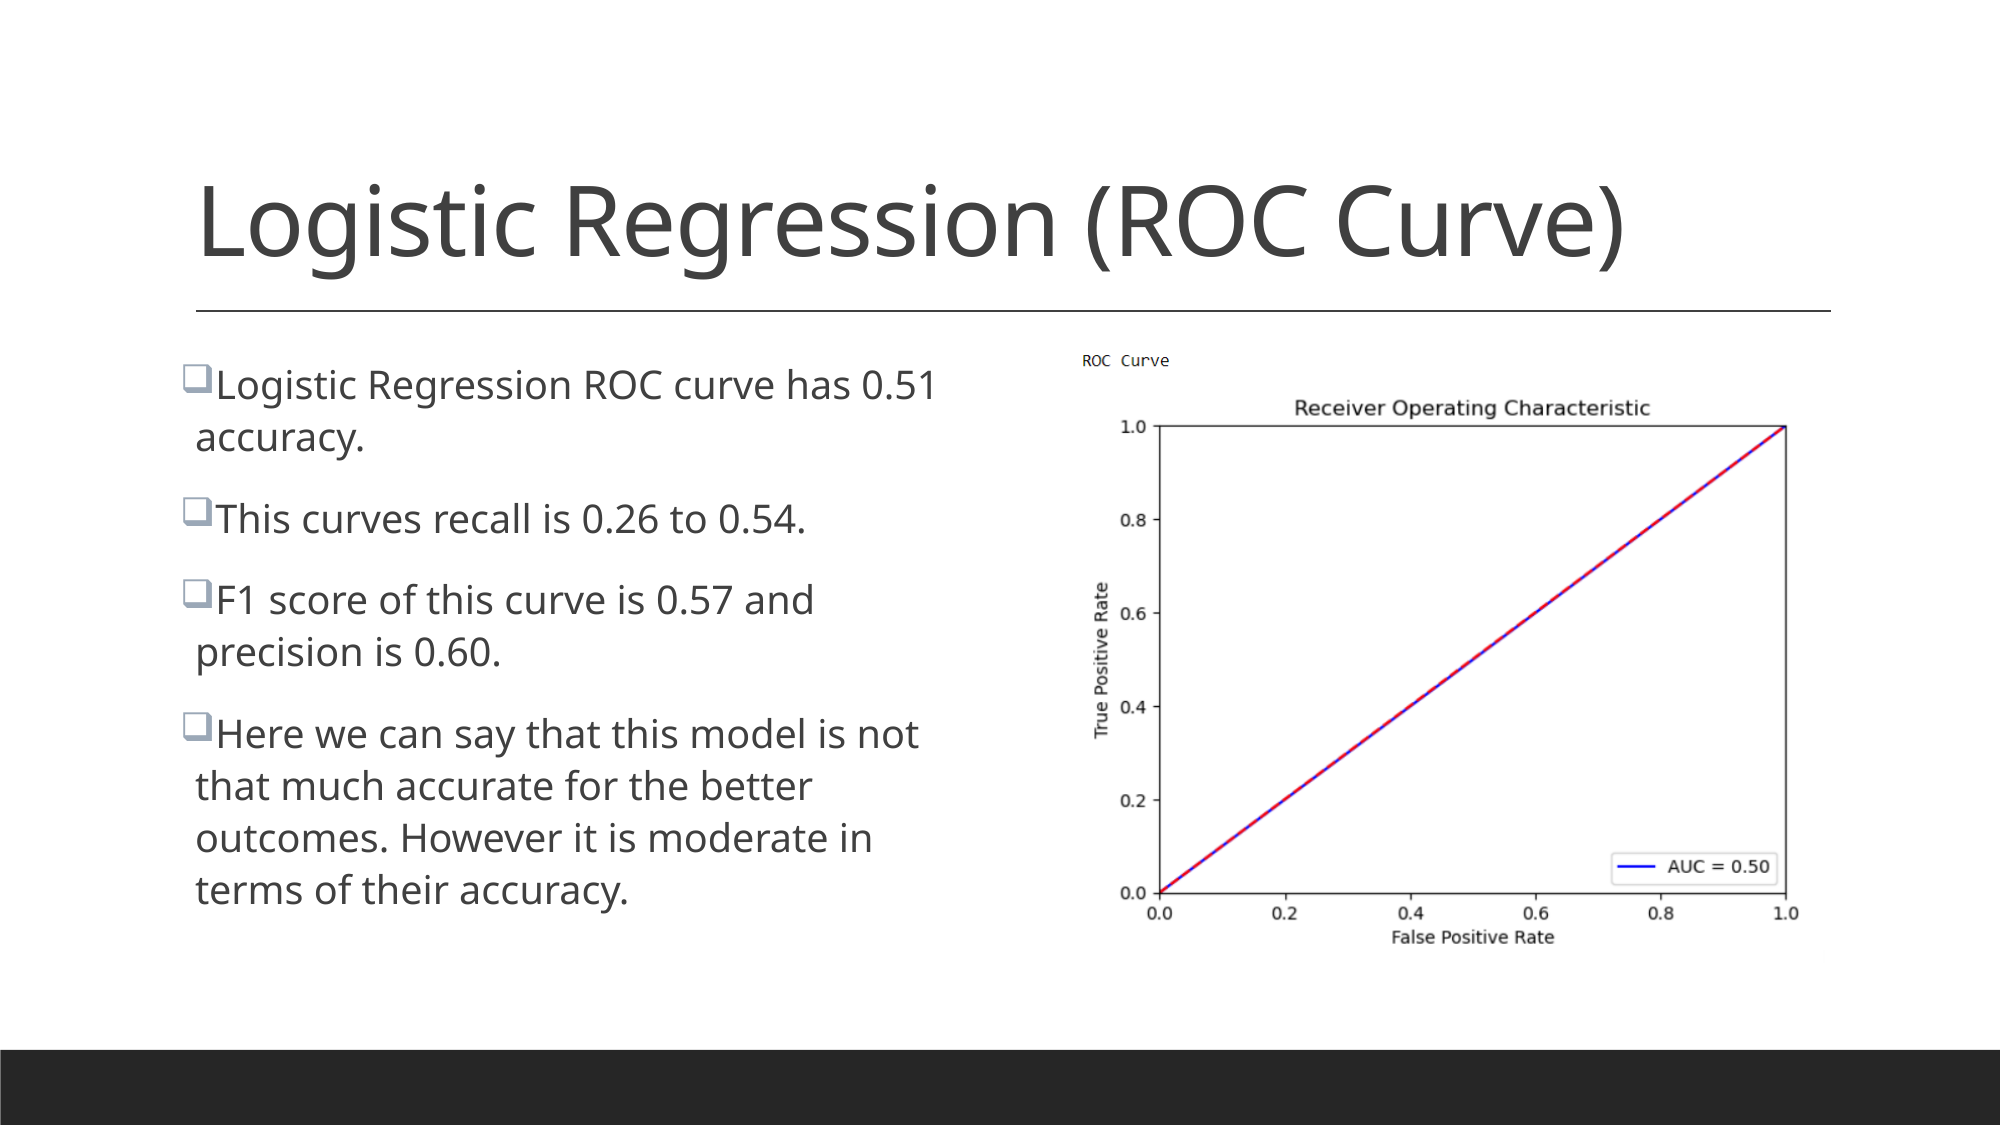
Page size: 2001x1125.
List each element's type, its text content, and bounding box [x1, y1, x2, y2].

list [1073, 347, 1826, 964]
title Logistic Regression (ROC Curve) [180, 47, 1830, 285]
list Logistic Regression ROC curve has 0.51 accuracy. This curves recall is 0.26 to 0.54. F1 score of this curve is 0.57 and precision is 0.60. Here we can say that this model is not that much accurate for the better outcomes. However it is moderate in terms of their accuracy. [180, 347, 942, 963]
